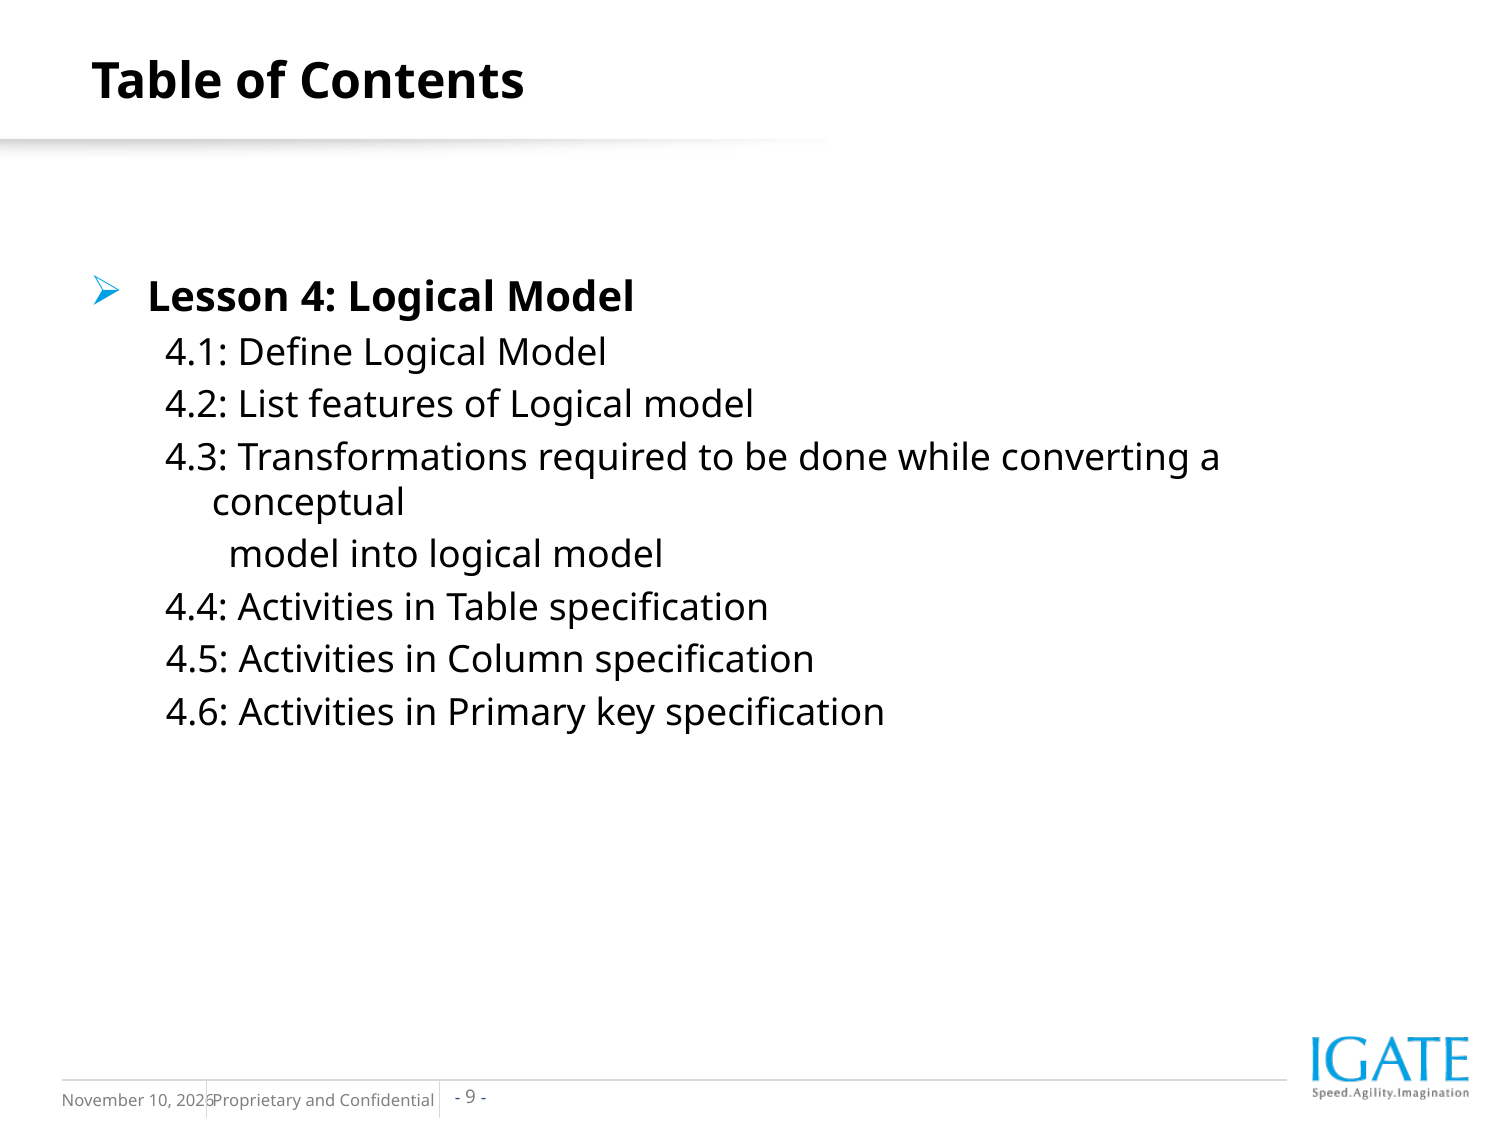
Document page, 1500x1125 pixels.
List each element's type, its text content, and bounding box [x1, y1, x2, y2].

picture [0, 112, 919, 174]
picture [1304, 1028, 1475, 1105]
list Lesson 4: Logical Model 4.1: Define Logical Model 4.2: List features of Logical model 4.3: Transformations required to be done while converting a conceptual model into logical model 4.4: Activities in Table specification 4.5: Activities in Column specification 4.6: Activities in Primary key specification [75, 262, 1425, 1005]
text_box Table of Contents [76, 20, 1143, 138]
